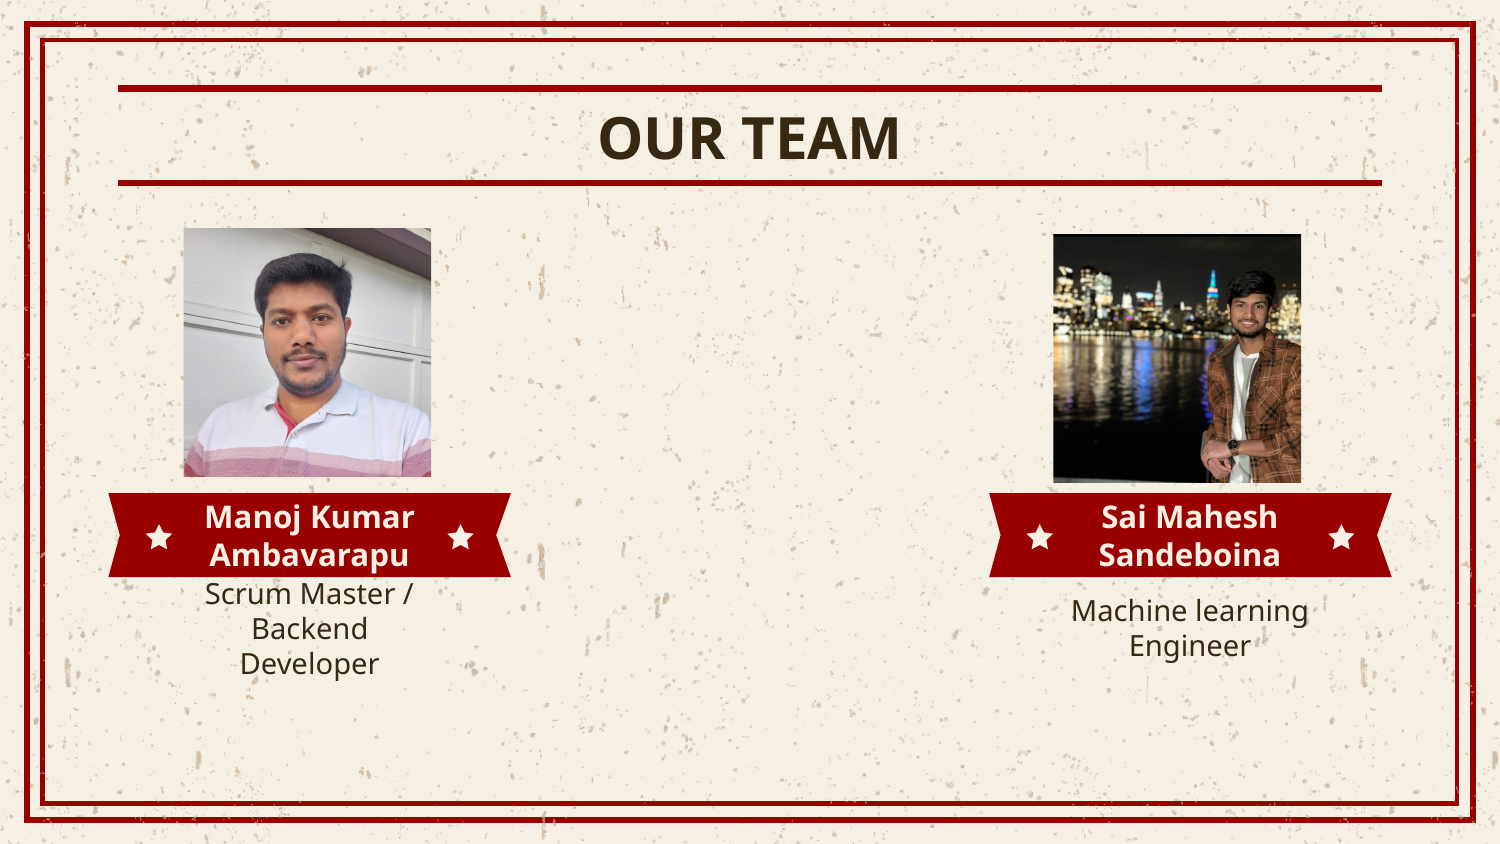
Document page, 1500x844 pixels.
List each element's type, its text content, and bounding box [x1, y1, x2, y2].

picture [1, 1, 1500, 844]
subtitle Scrum Master / Backend Developer [164, 588, 456, 668]
subtitle Machine learning Engineer [1044, 588, 1336, 668]
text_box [108, 492, 512, 578]
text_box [988, 492, 1393, 578]
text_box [117, 88, 1383, 184]
